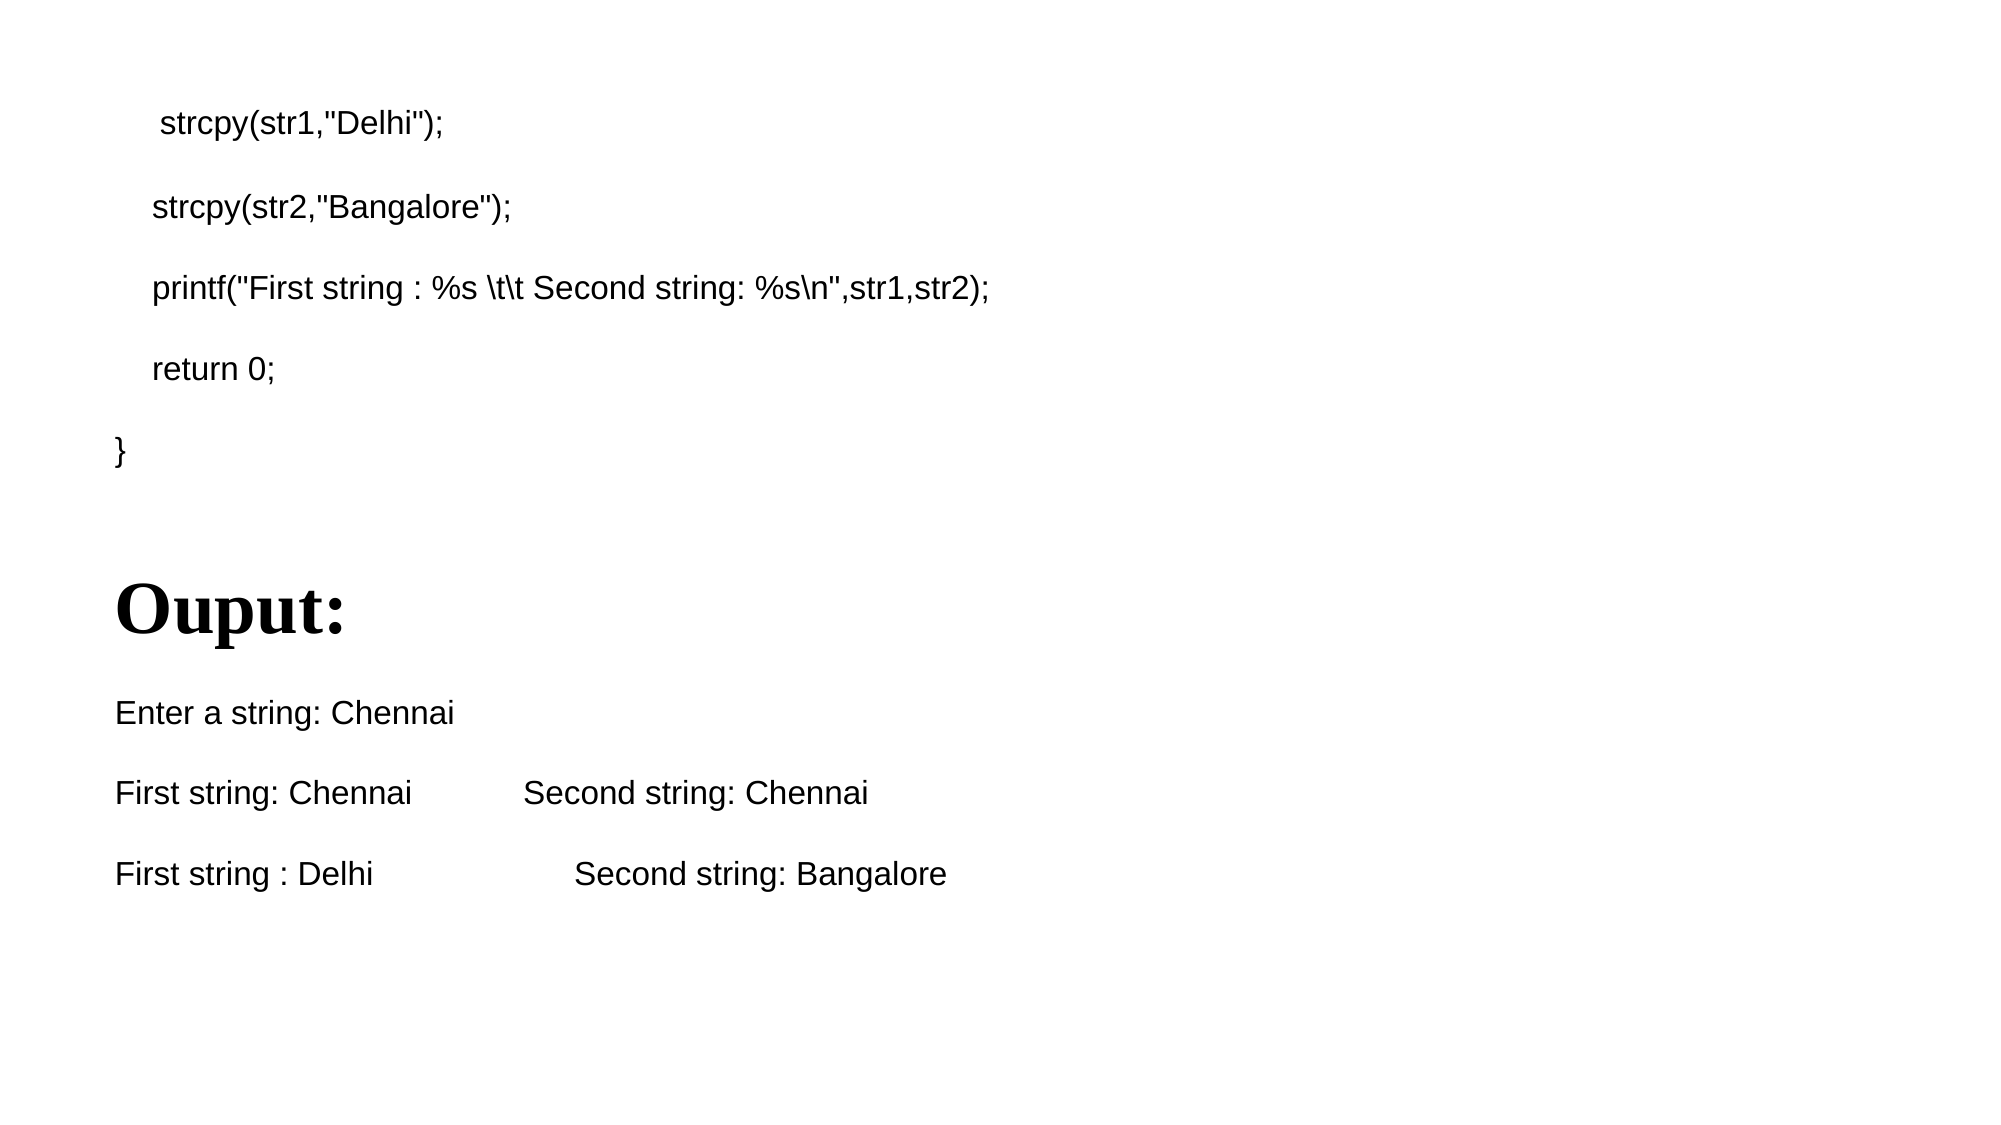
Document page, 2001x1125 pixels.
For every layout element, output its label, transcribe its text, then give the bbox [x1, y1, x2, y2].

list strcpy(str1,"Delhi"); strcpy(str2,"Bangalore"); printf("First string : %s \t\t Second string: %s\n",str1,str2); return 0; } Ouput: Enter a string: Chennai First string: Chennai Second string: Chennai First string : Delhi Second string: Bangalore [99, 47, 1900, 1077]
